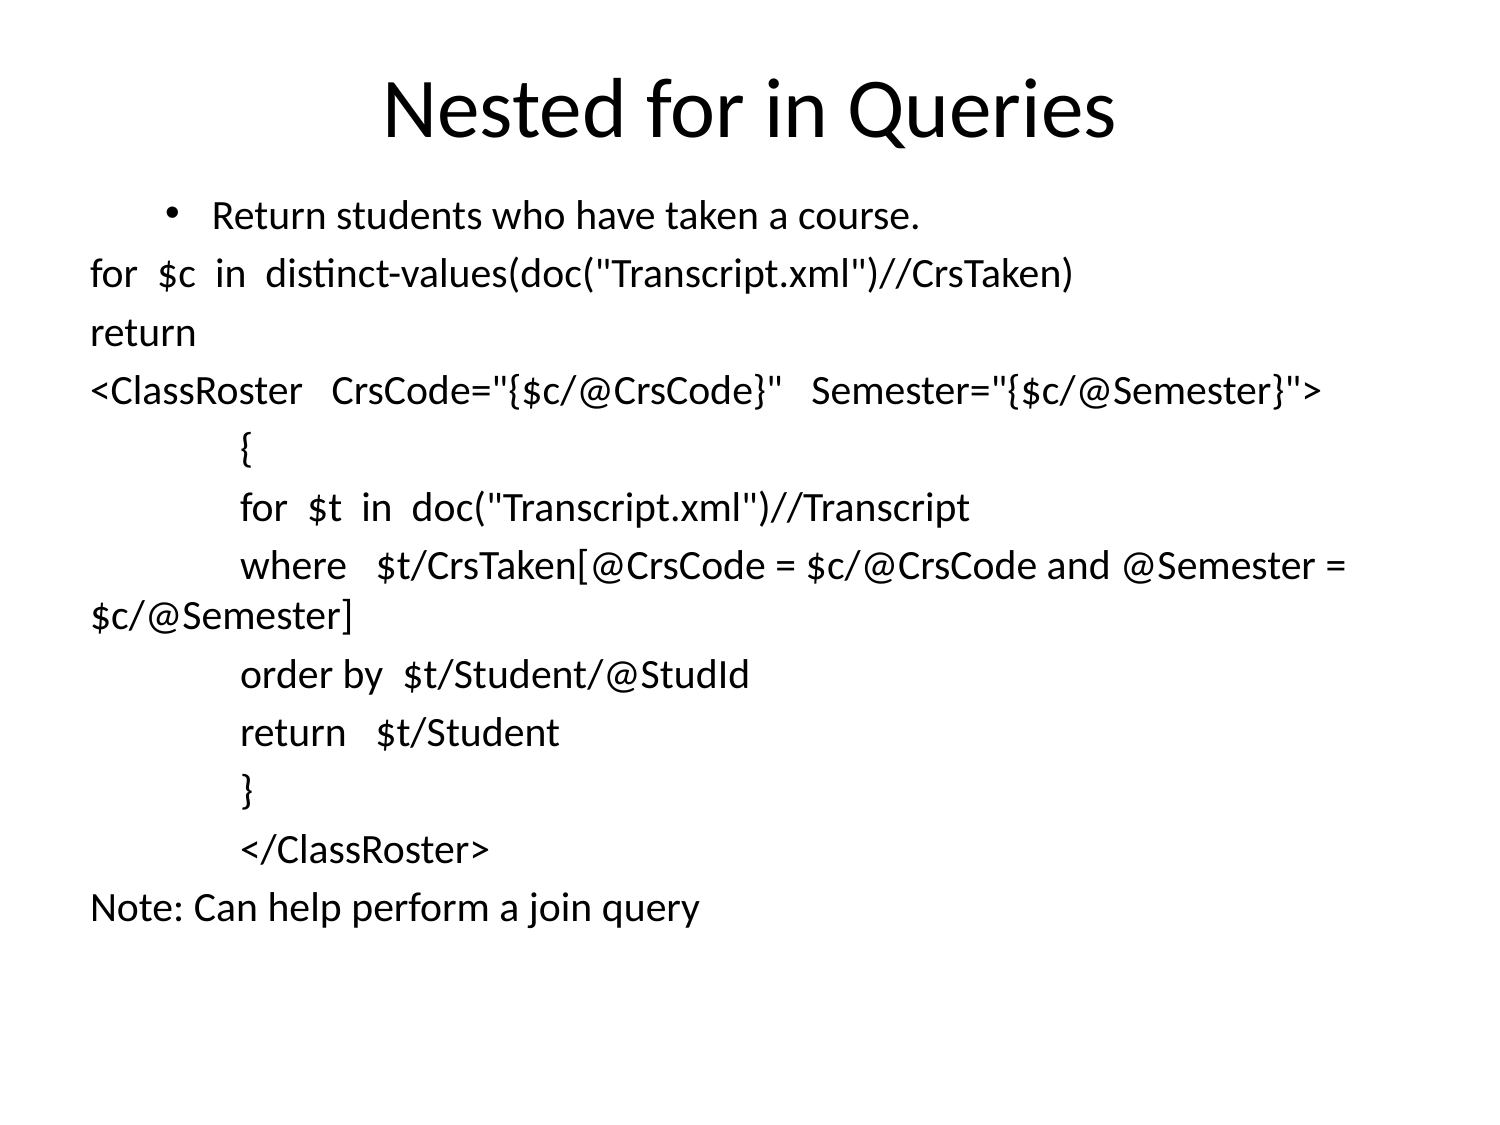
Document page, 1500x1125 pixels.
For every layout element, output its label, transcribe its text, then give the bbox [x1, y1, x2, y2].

title Nested for in Queries [75, 45, 1425, 163]
list Return students who have taken a course. for $c in distinct-values(doc("Transcript.xml")//CrsTaken) return <ClassRoster CrsCode="{$c/@CrsCode}" Semester="{$c/@Semester}"> { for $t in doc("Transcript.xml")//Transcript where $t/CrsTaken[@CrsCode = $c/@CrsCode and @Semester = $c/@Semester] order by $t/Student/@StudId return $t/Student } </ClassRoster> Note: Can help perform a join query [75, 174, 1425, 1005]
